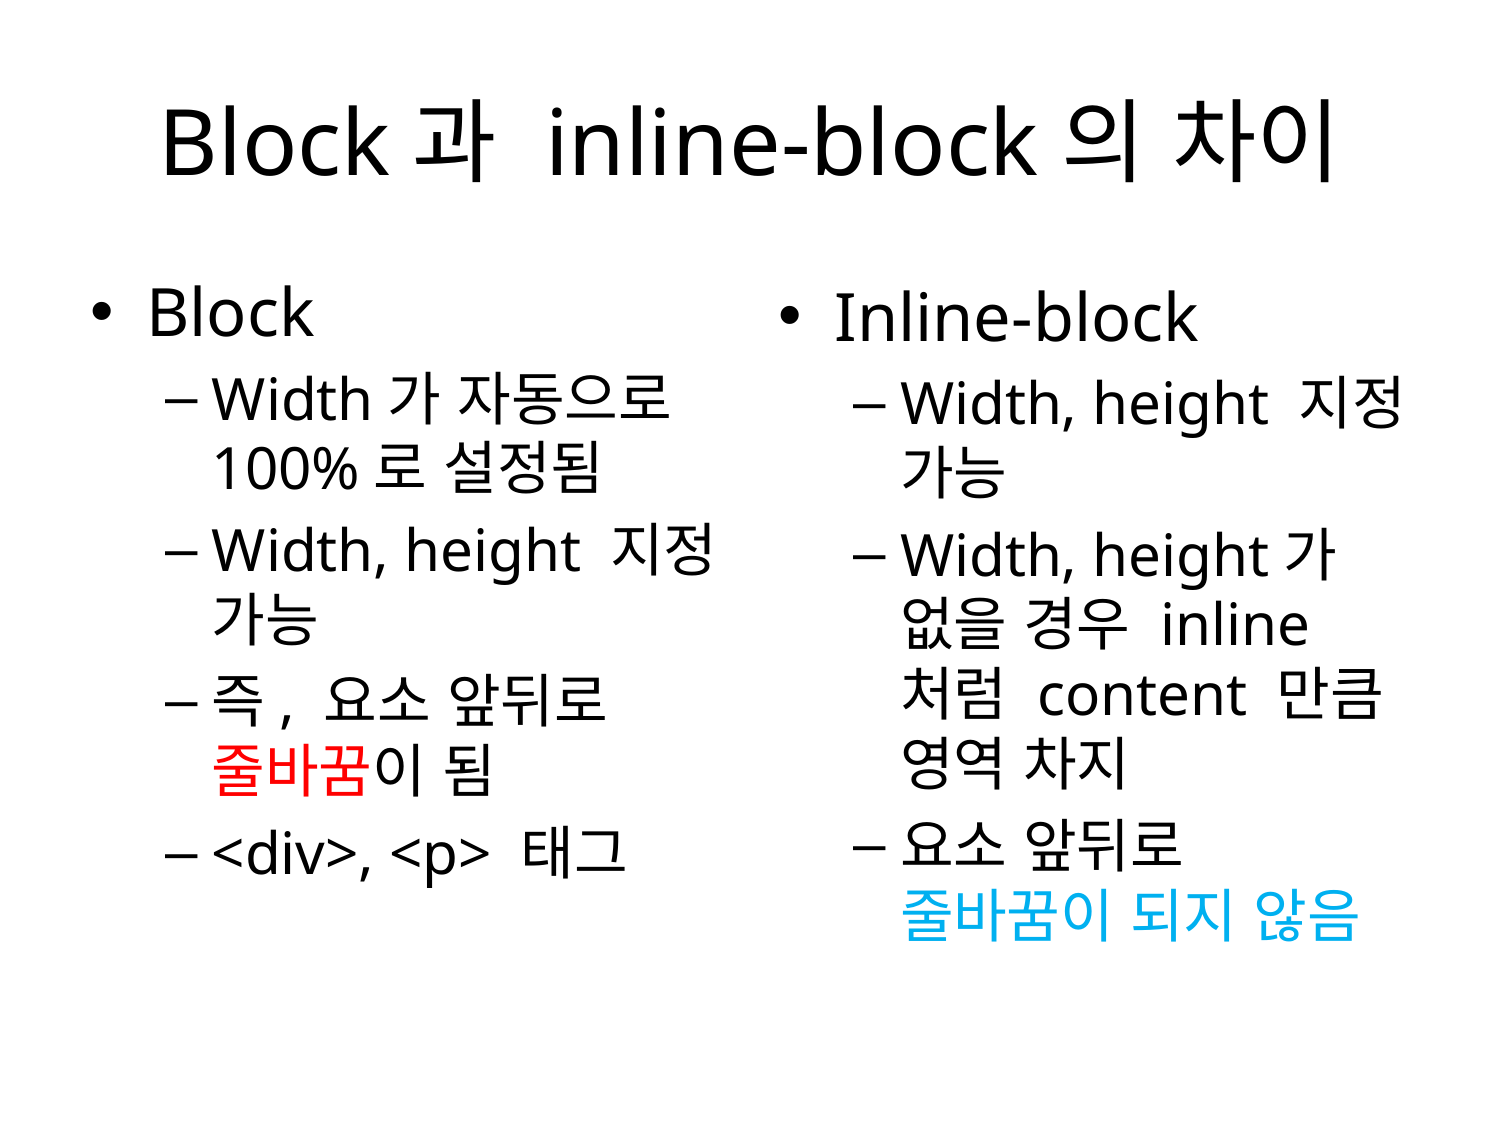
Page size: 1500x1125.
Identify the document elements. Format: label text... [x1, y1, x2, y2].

text_box Inline-block Width, height 지정 가능 Width, height가 없을 경우 inline처럼 content 만큼 영역 차지 요소 앞뒤로 줄바꿈이 되지 않음 [763, 267, 1427, 1010]
list Block Width가 자동으로 100%로 설정됨 Width, height 지정 가능 즉, 요소 앞뒤로 줄바꿈이 됨 <div>, <p> 태그 [75, 262, 739, 1005]
title Block과 inline-block의 차이 [75, 45, 1425, 233]
